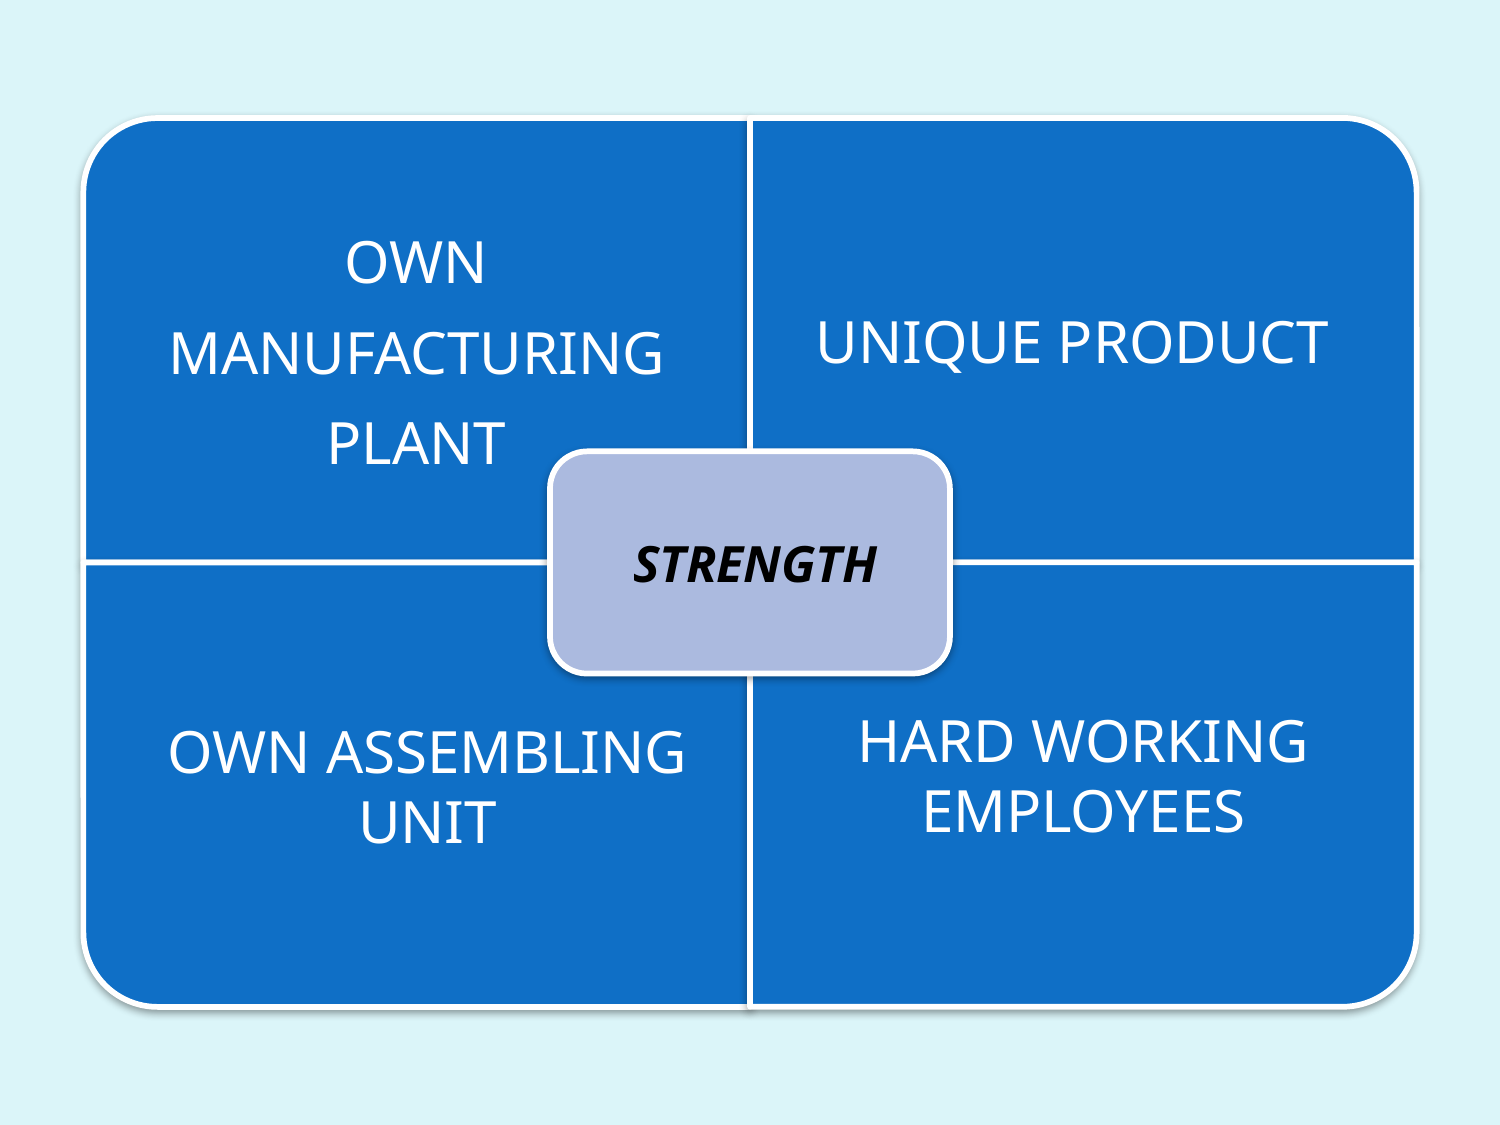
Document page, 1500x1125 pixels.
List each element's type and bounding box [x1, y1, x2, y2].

text_box [82, 117, 1418, 1008]
